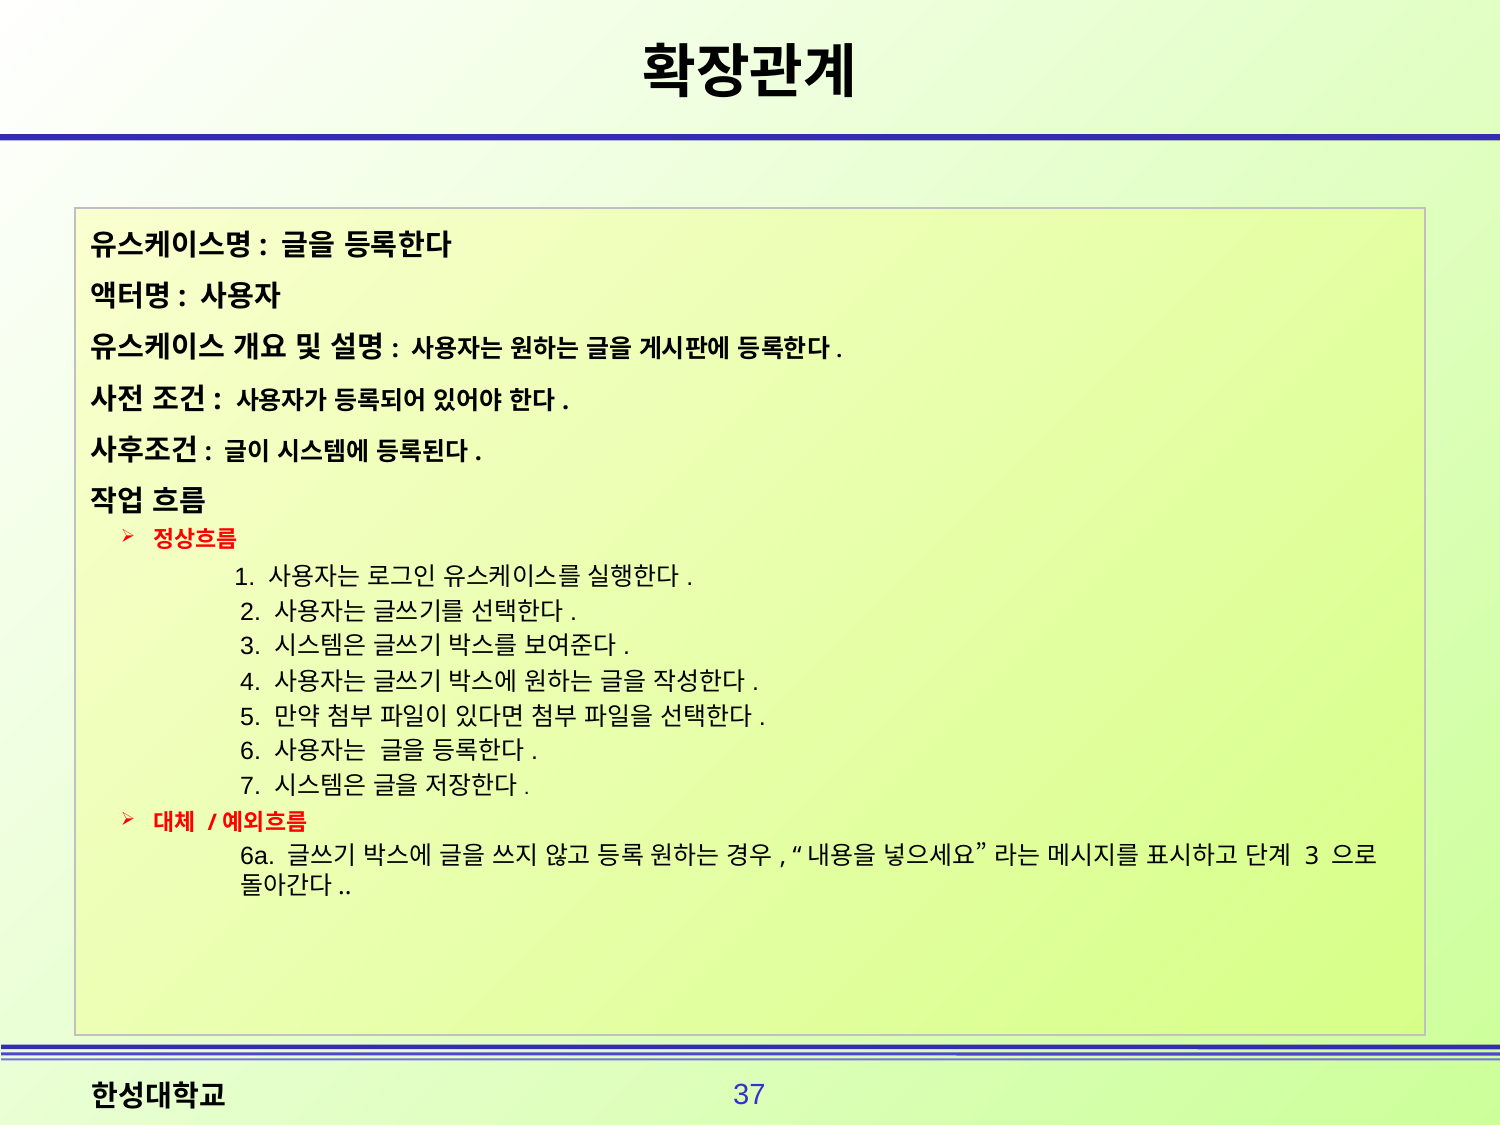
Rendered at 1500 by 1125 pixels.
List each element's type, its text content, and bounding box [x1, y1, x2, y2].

title 확장관계 [369, 42, 1131, 97]
list 유스케이스명: 글을 등록한다 액터명: 사용자 유스케이스 개요 및 설명: 사용자는 원하는 글을 게시판에 등록한다. 사전 조건: 사용자가 등록되어 있어야 한다. 사후조건: 글이 시스템에 등록된다. 작업 흐름 정상흐름 1. 사용자는 로그인 유스케이스를 실행한다. 2. 사용자는 글쓰기를 선택한다. 3. 시스템은 글쓰기 박스를 보여준다. 4. 사용자는 글쓰기 박스에 원하는 글을 작성한다. 5. 만약 첨부 파일이 있다면 첨부 파일을 선택한다. 6. 사용자는 글을 등록한다. 7. 시스템은 글을 저장한다. 대체 /예외흐름 6a. 글쓰기 박스에 글을 쓰지 않고 등록 원하는 경우, “내용을 넣으세요” 라는 메시지를 표시하고 단계 3 으로 돌아간다.. [74, 207, 1426, 1036]
